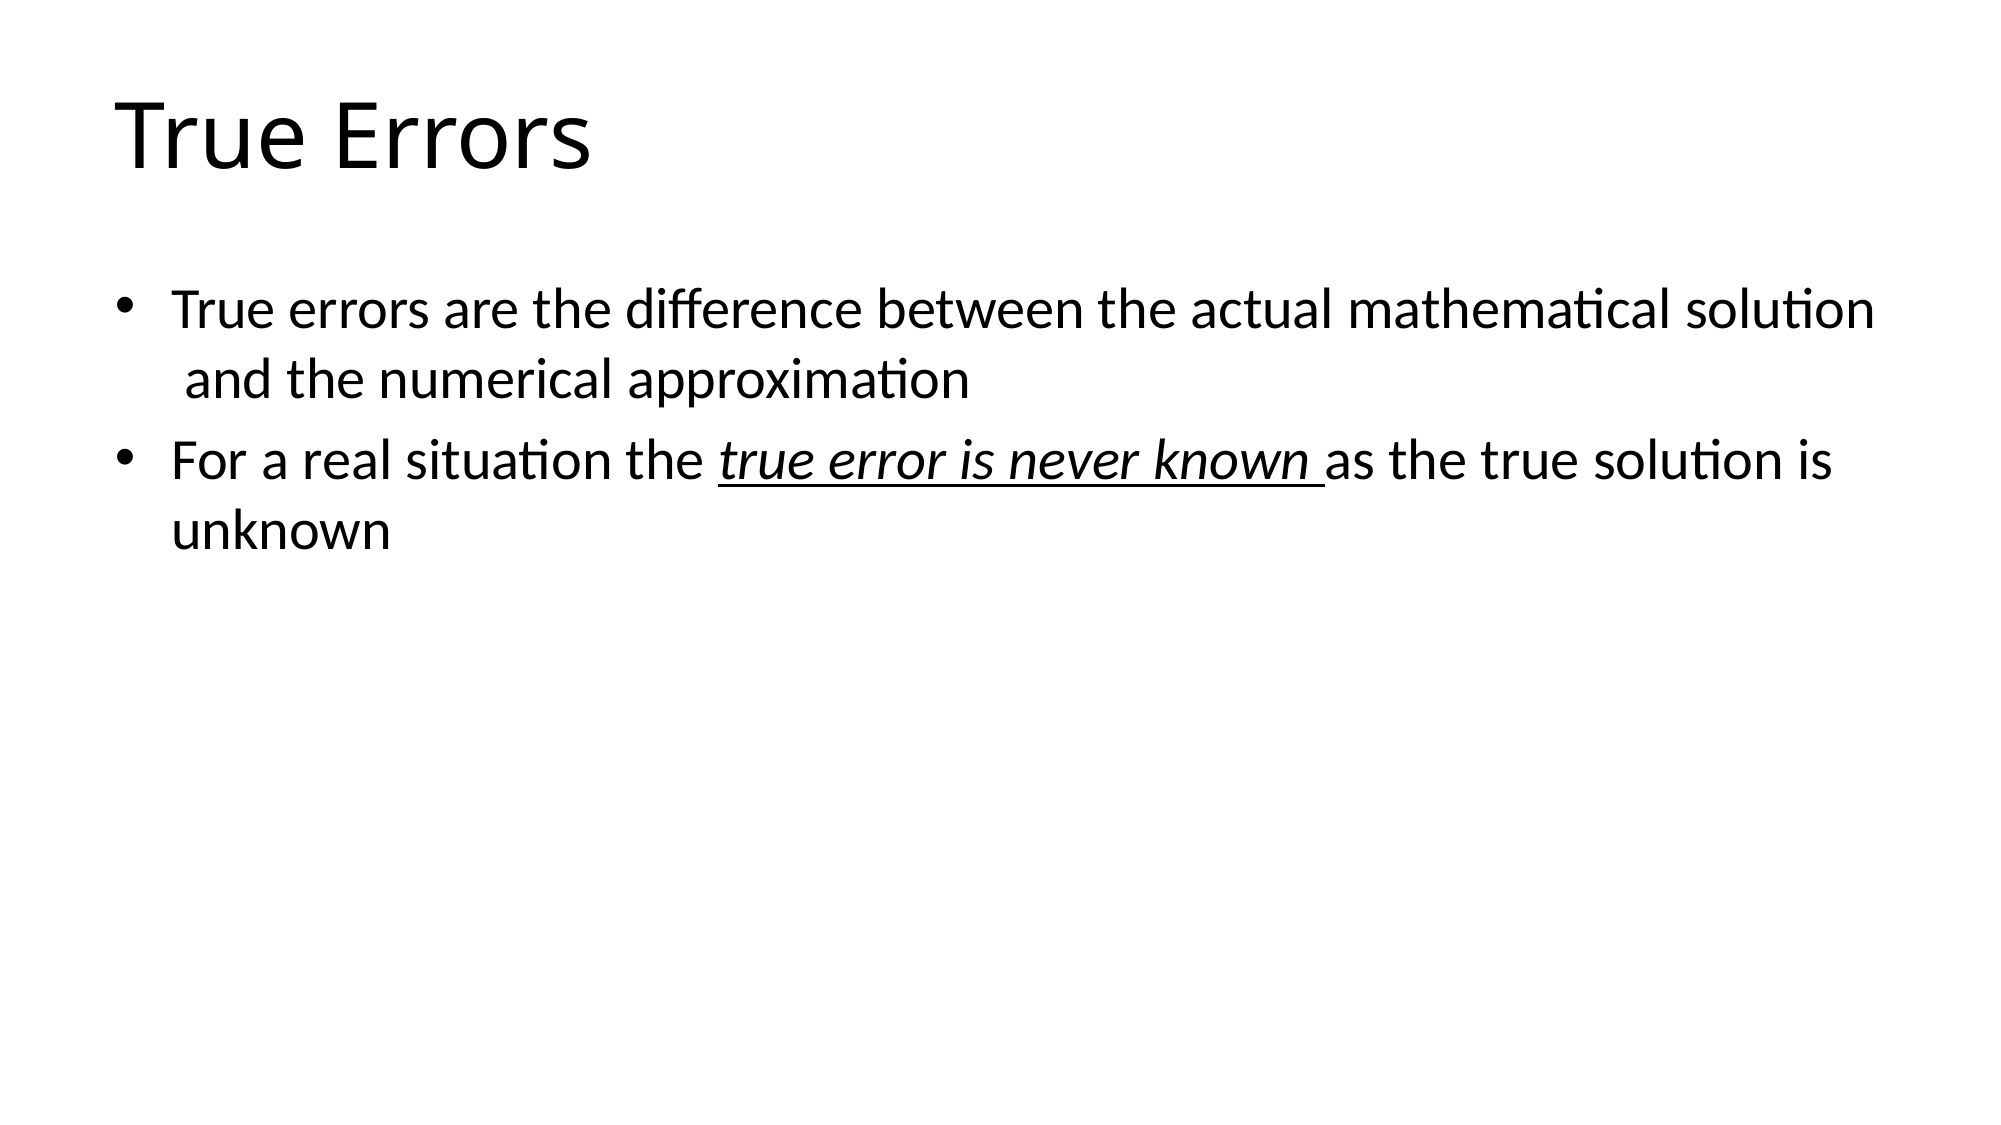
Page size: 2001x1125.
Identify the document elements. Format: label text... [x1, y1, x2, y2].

title True Errors [99, 45, 1900, 233]
